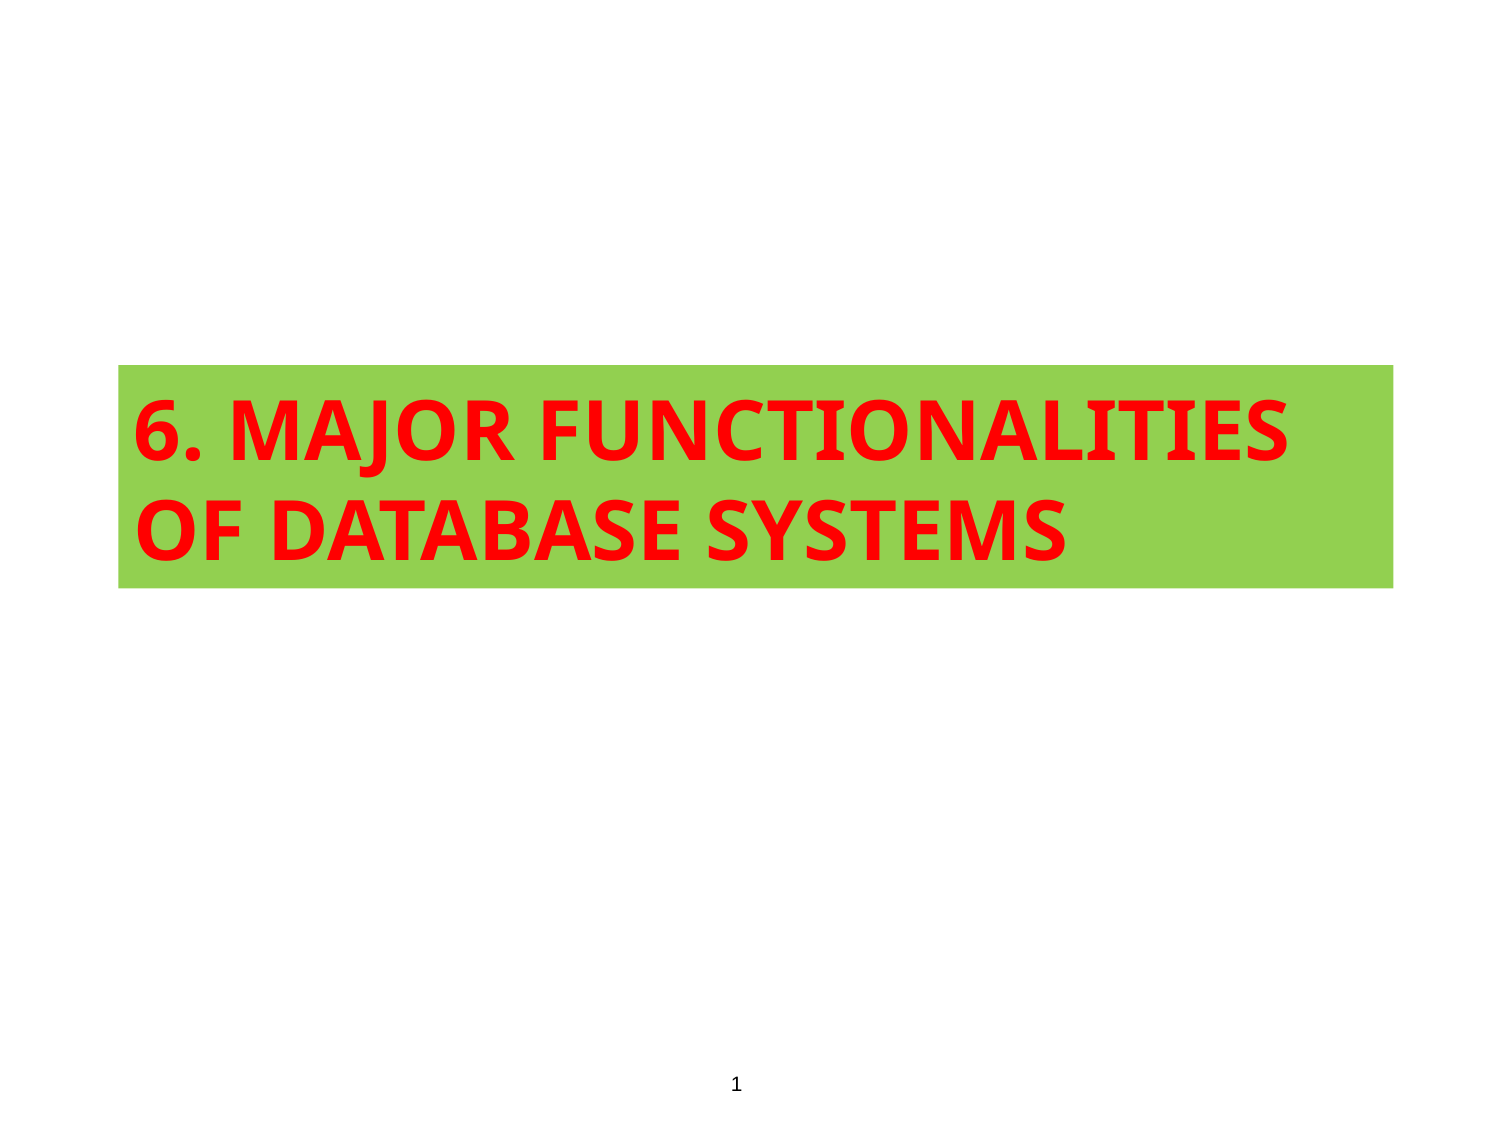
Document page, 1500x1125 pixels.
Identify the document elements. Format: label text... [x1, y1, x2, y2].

title 6. Major Functionalities of Database Systems [118, 364, 1394, 476]
list [118, 476, 1394, 723]
